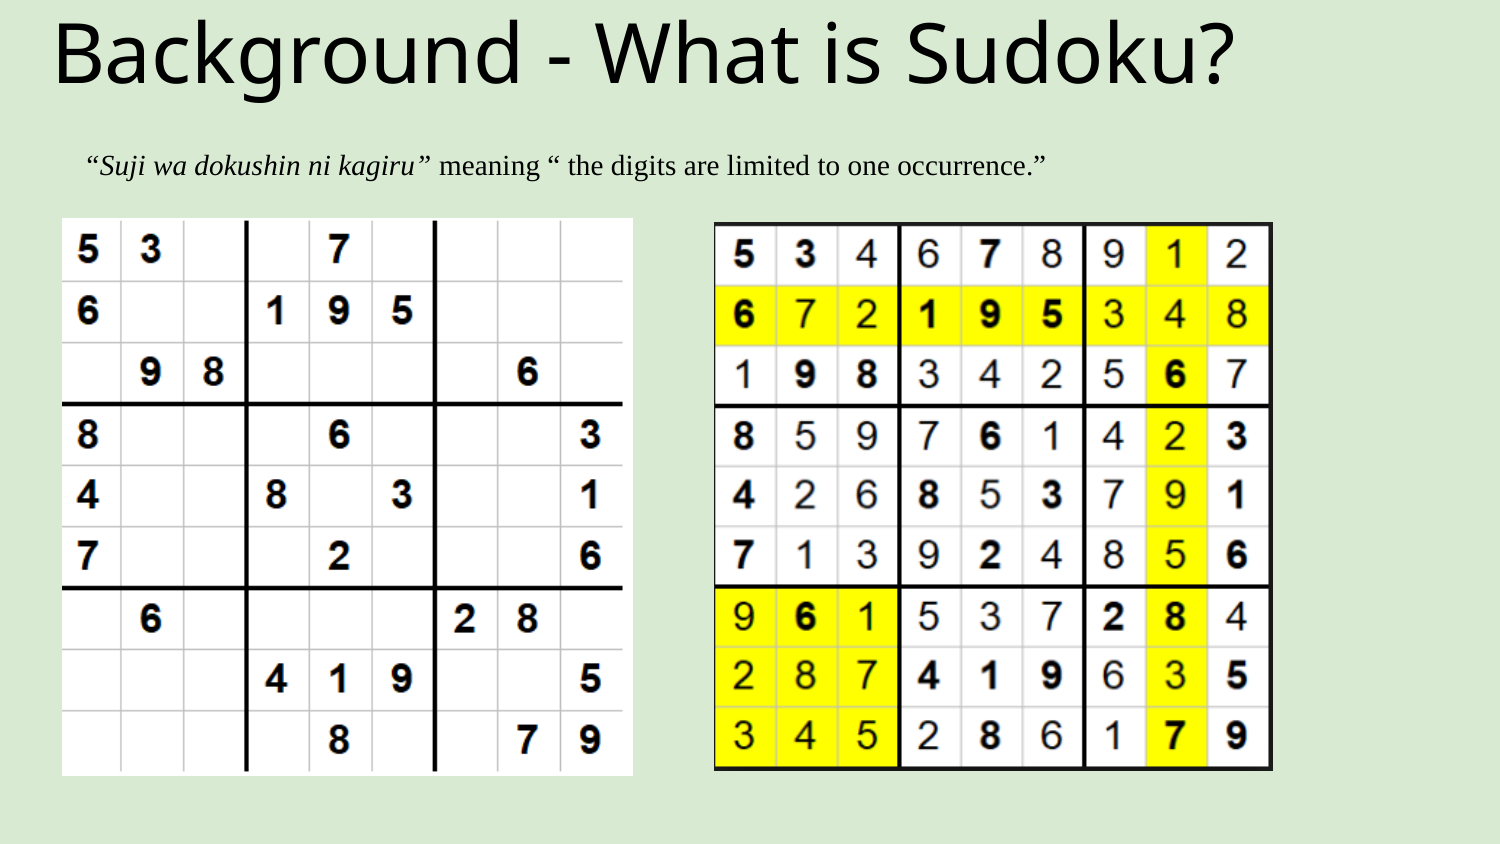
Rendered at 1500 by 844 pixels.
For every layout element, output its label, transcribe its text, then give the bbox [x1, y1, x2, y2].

title Background - What is Sudoku? [50, 0, 1450, 132]
picture [714, 222, 1274, 772]
picture [62, 218, 633, 776]
text_box “Suji wa dokushin ni kagiru” meaning “ the digits are limited to one occurrence.” [68, 131, 1114, 197]
